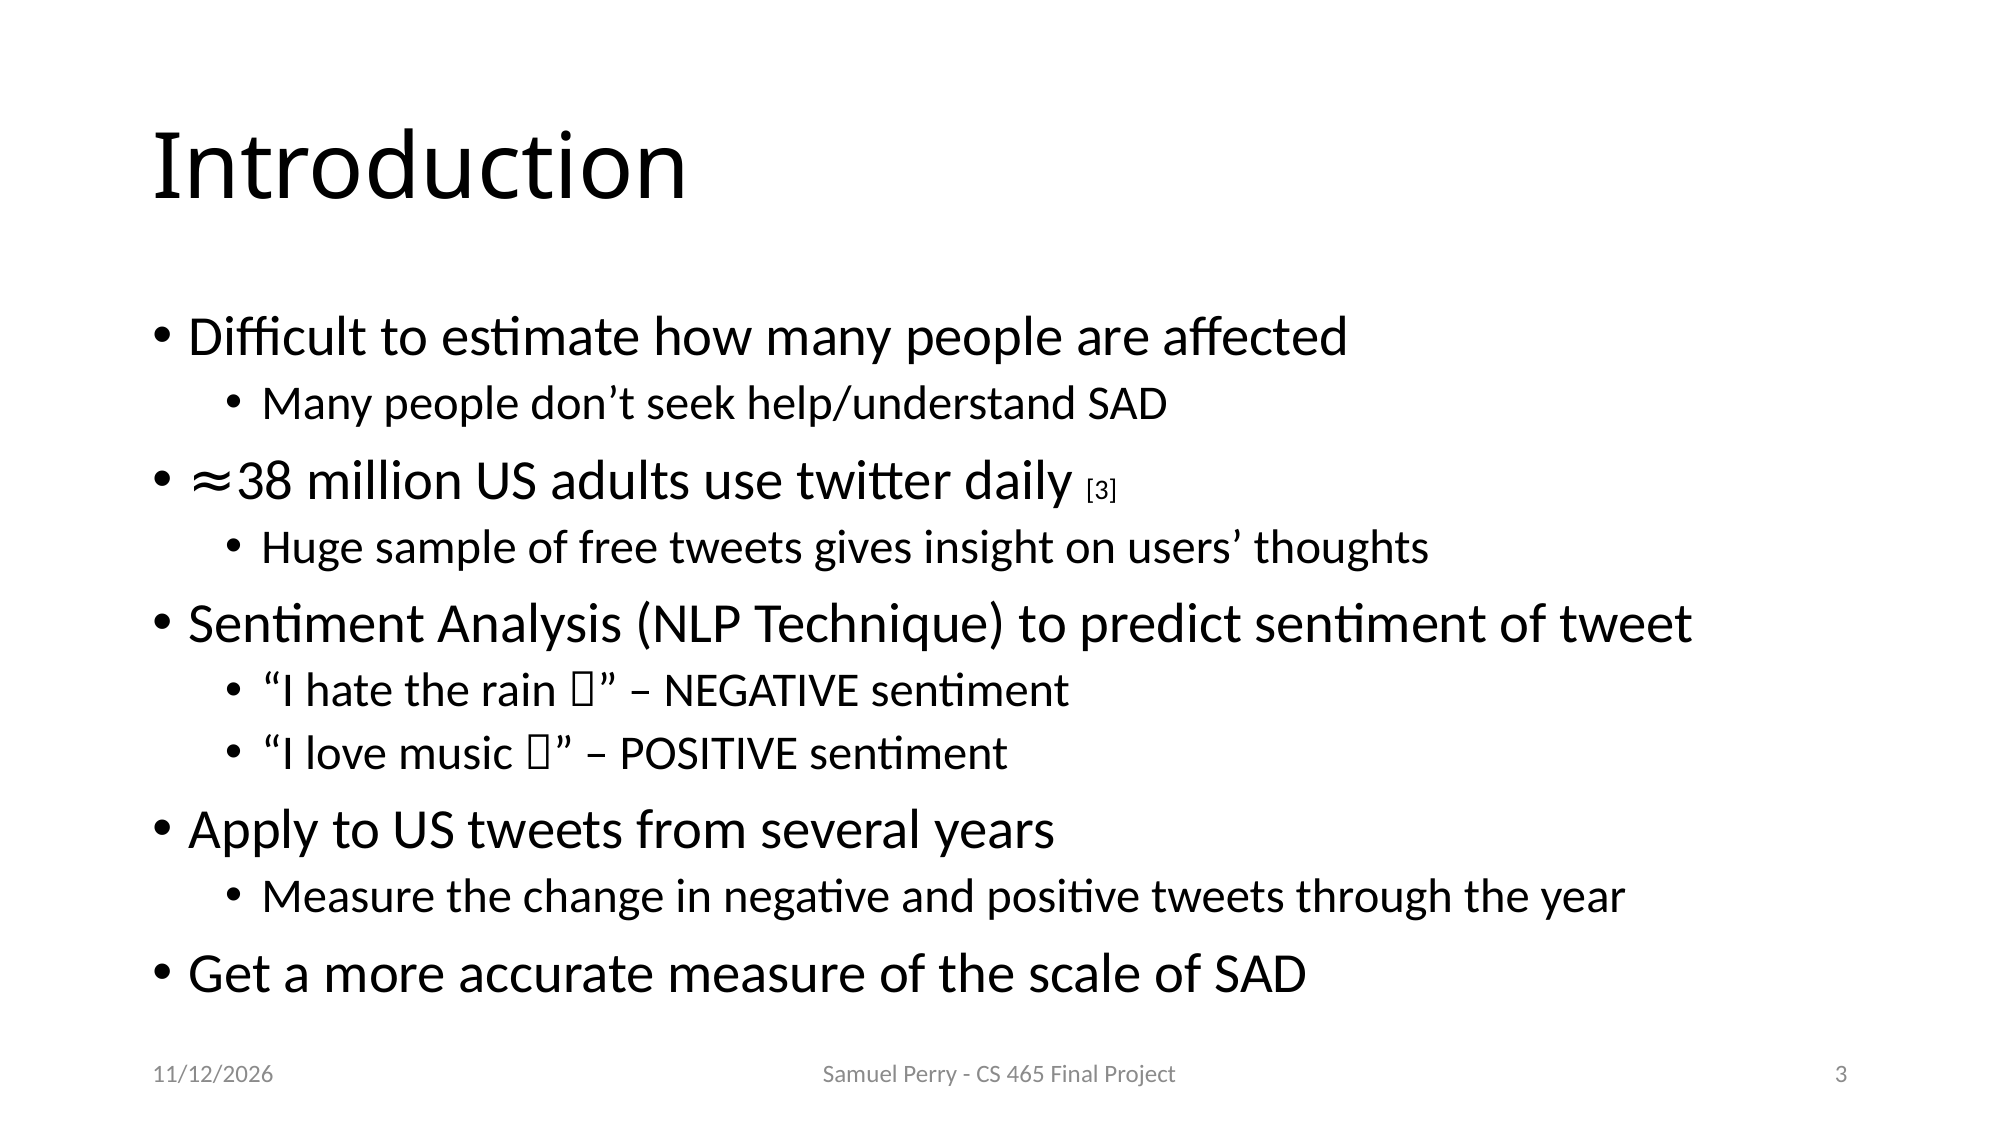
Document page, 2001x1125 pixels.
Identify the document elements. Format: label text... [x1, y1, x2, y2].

title Introduction [137, 59, 1863, 278]
footer Samuel Perry - CS 465 Final Project [662, 1042, 1338, 1103]
list Difficult to estimate how many people are affected Many people don’t seek help/understand SAD ≈38 million US adults use twitter daily [3] Huge sample of free tweets gives insight on users’ thoughts Sentiment Analysis (NLP Technique) to predict sentiment of tweet “I hate the rain ” – NEGATIVE sentiment “I love music ” – POSITIVE sentiment Apply to US tweets from several years Measure the change in negative and positive tweets through the year Get a more accurate measure of the scale of SAD [137, 299, 1863, 1014]
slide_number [137, 1042, 588, 1103]
slide_number 3 [1412, 1042, 1863, 1103]
